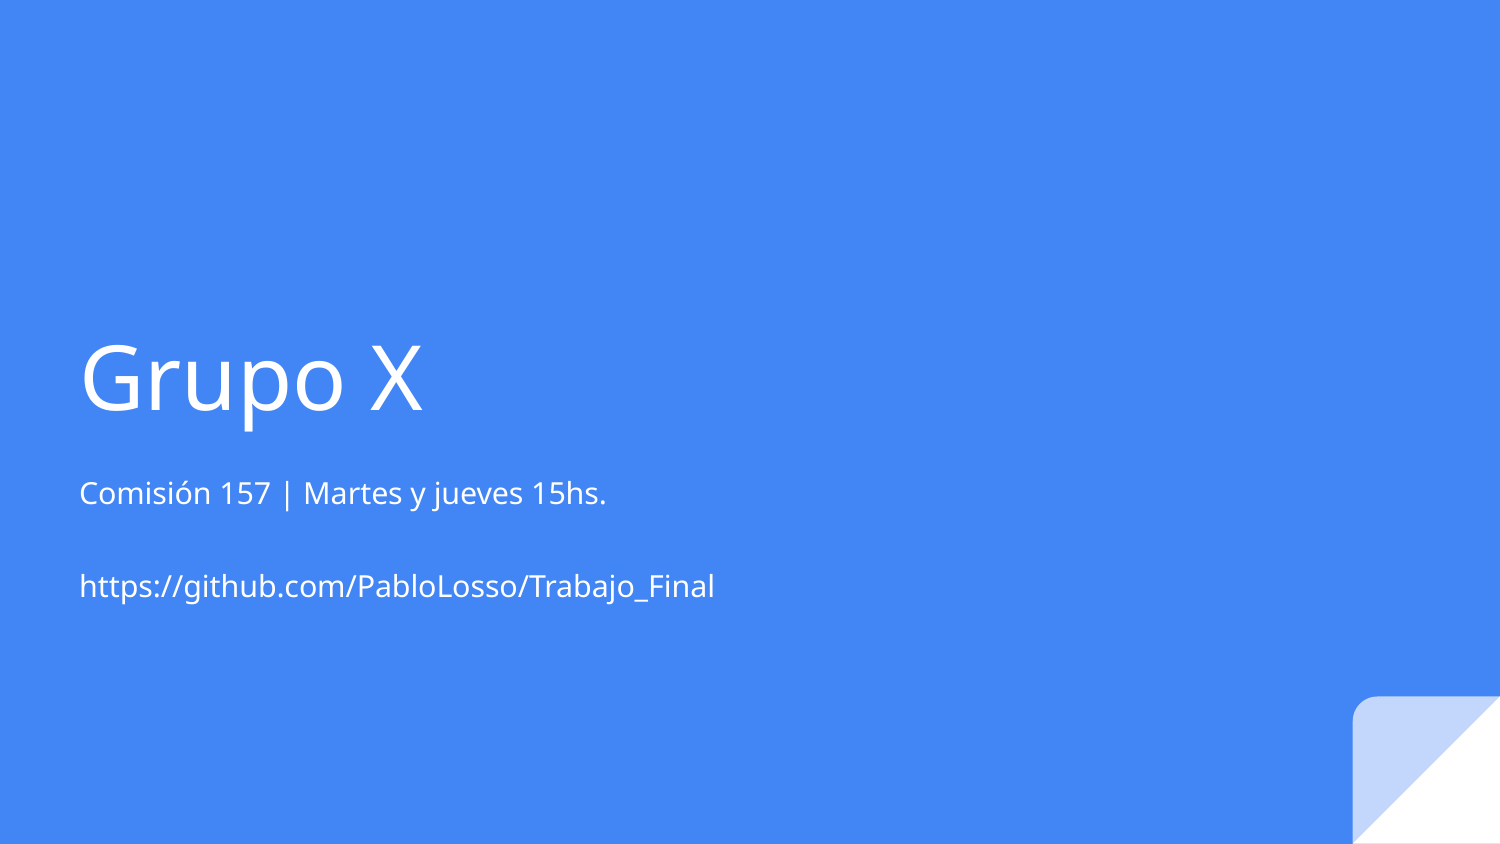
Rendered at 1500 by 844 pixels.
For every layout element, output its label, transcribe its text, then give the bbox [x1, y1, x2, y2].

title Grupo X [64, 298, 1413, 452]
subtitle Comisión 157 | Martes y jueves 15hs. [64, 457, 1413, 529]
subtitle https://github.com/PabloLosso/Trabajo_Final [64, 549, 1413, 621]
